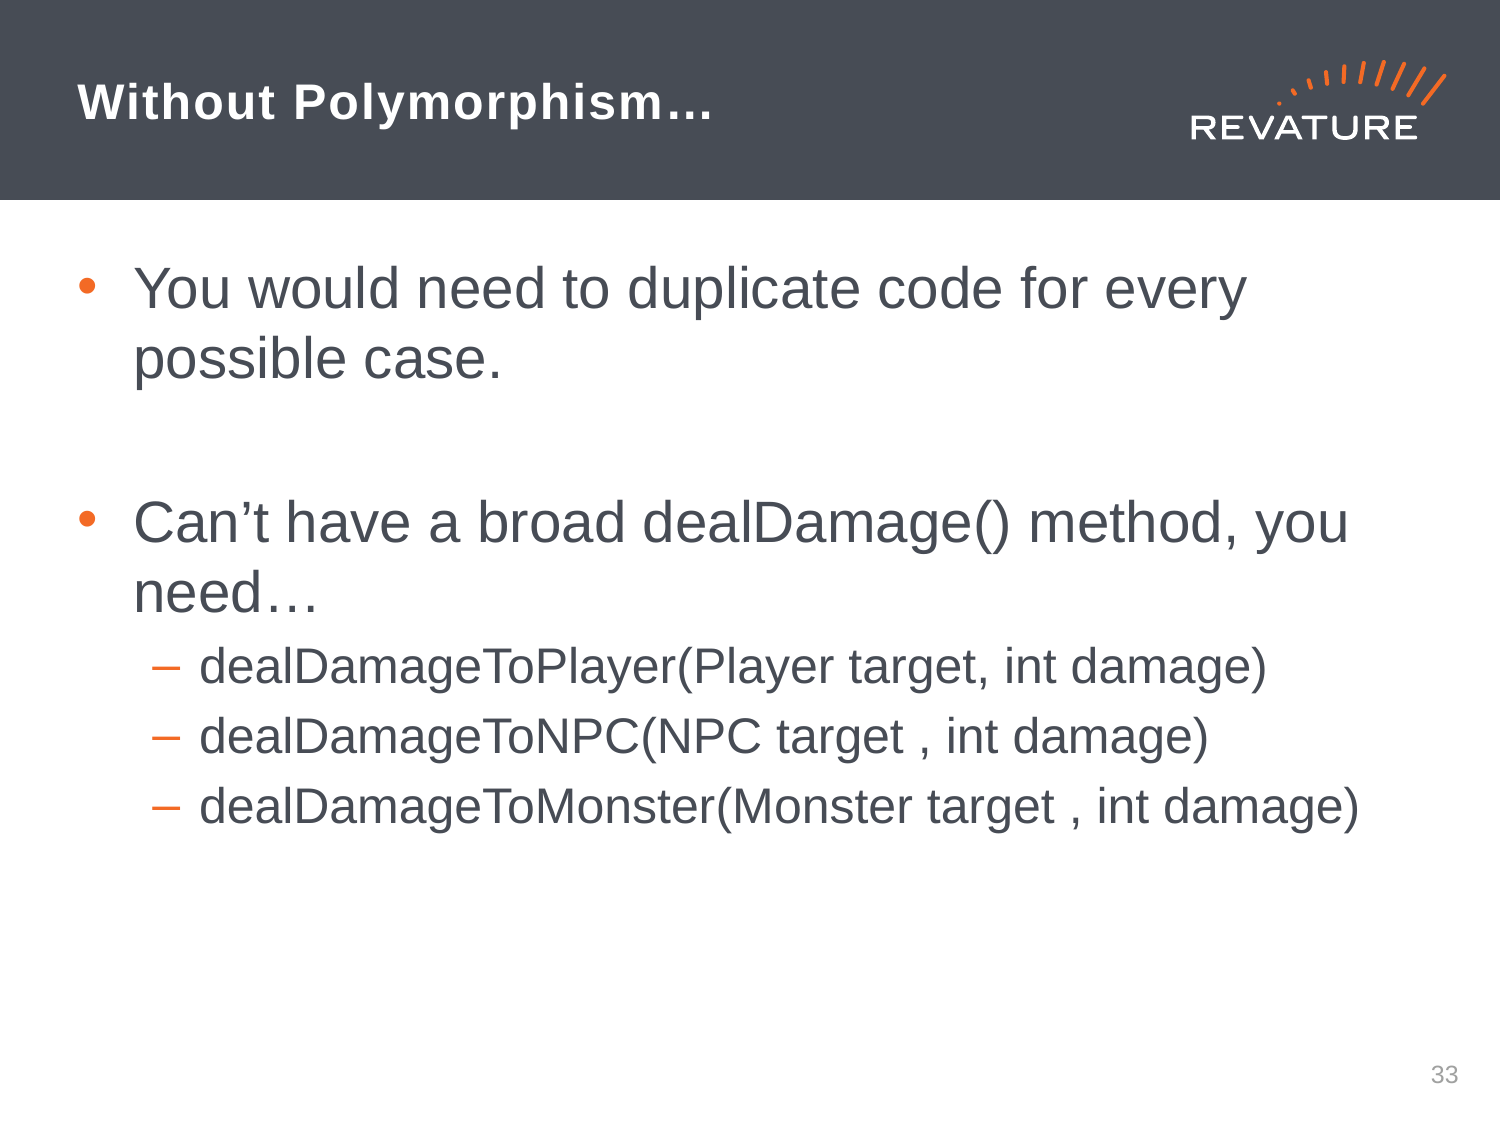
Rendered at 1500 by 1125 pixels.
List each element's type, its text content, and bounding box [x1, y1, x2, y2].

title Without Polymorphism… [62, 0, 1084, 200]
slide_number 32 [1332, 1043, 1474, 1104]
list You would need to duplicate code for every possible case. Can’t have a broad dealDamage() method, you need… dealDamageToPlayer(Player target, int damage) dealDamageToNPC(NPC target , int damage) dealDamageToMonster(Monster target , int damage) [62, 243, 1438, 986]
